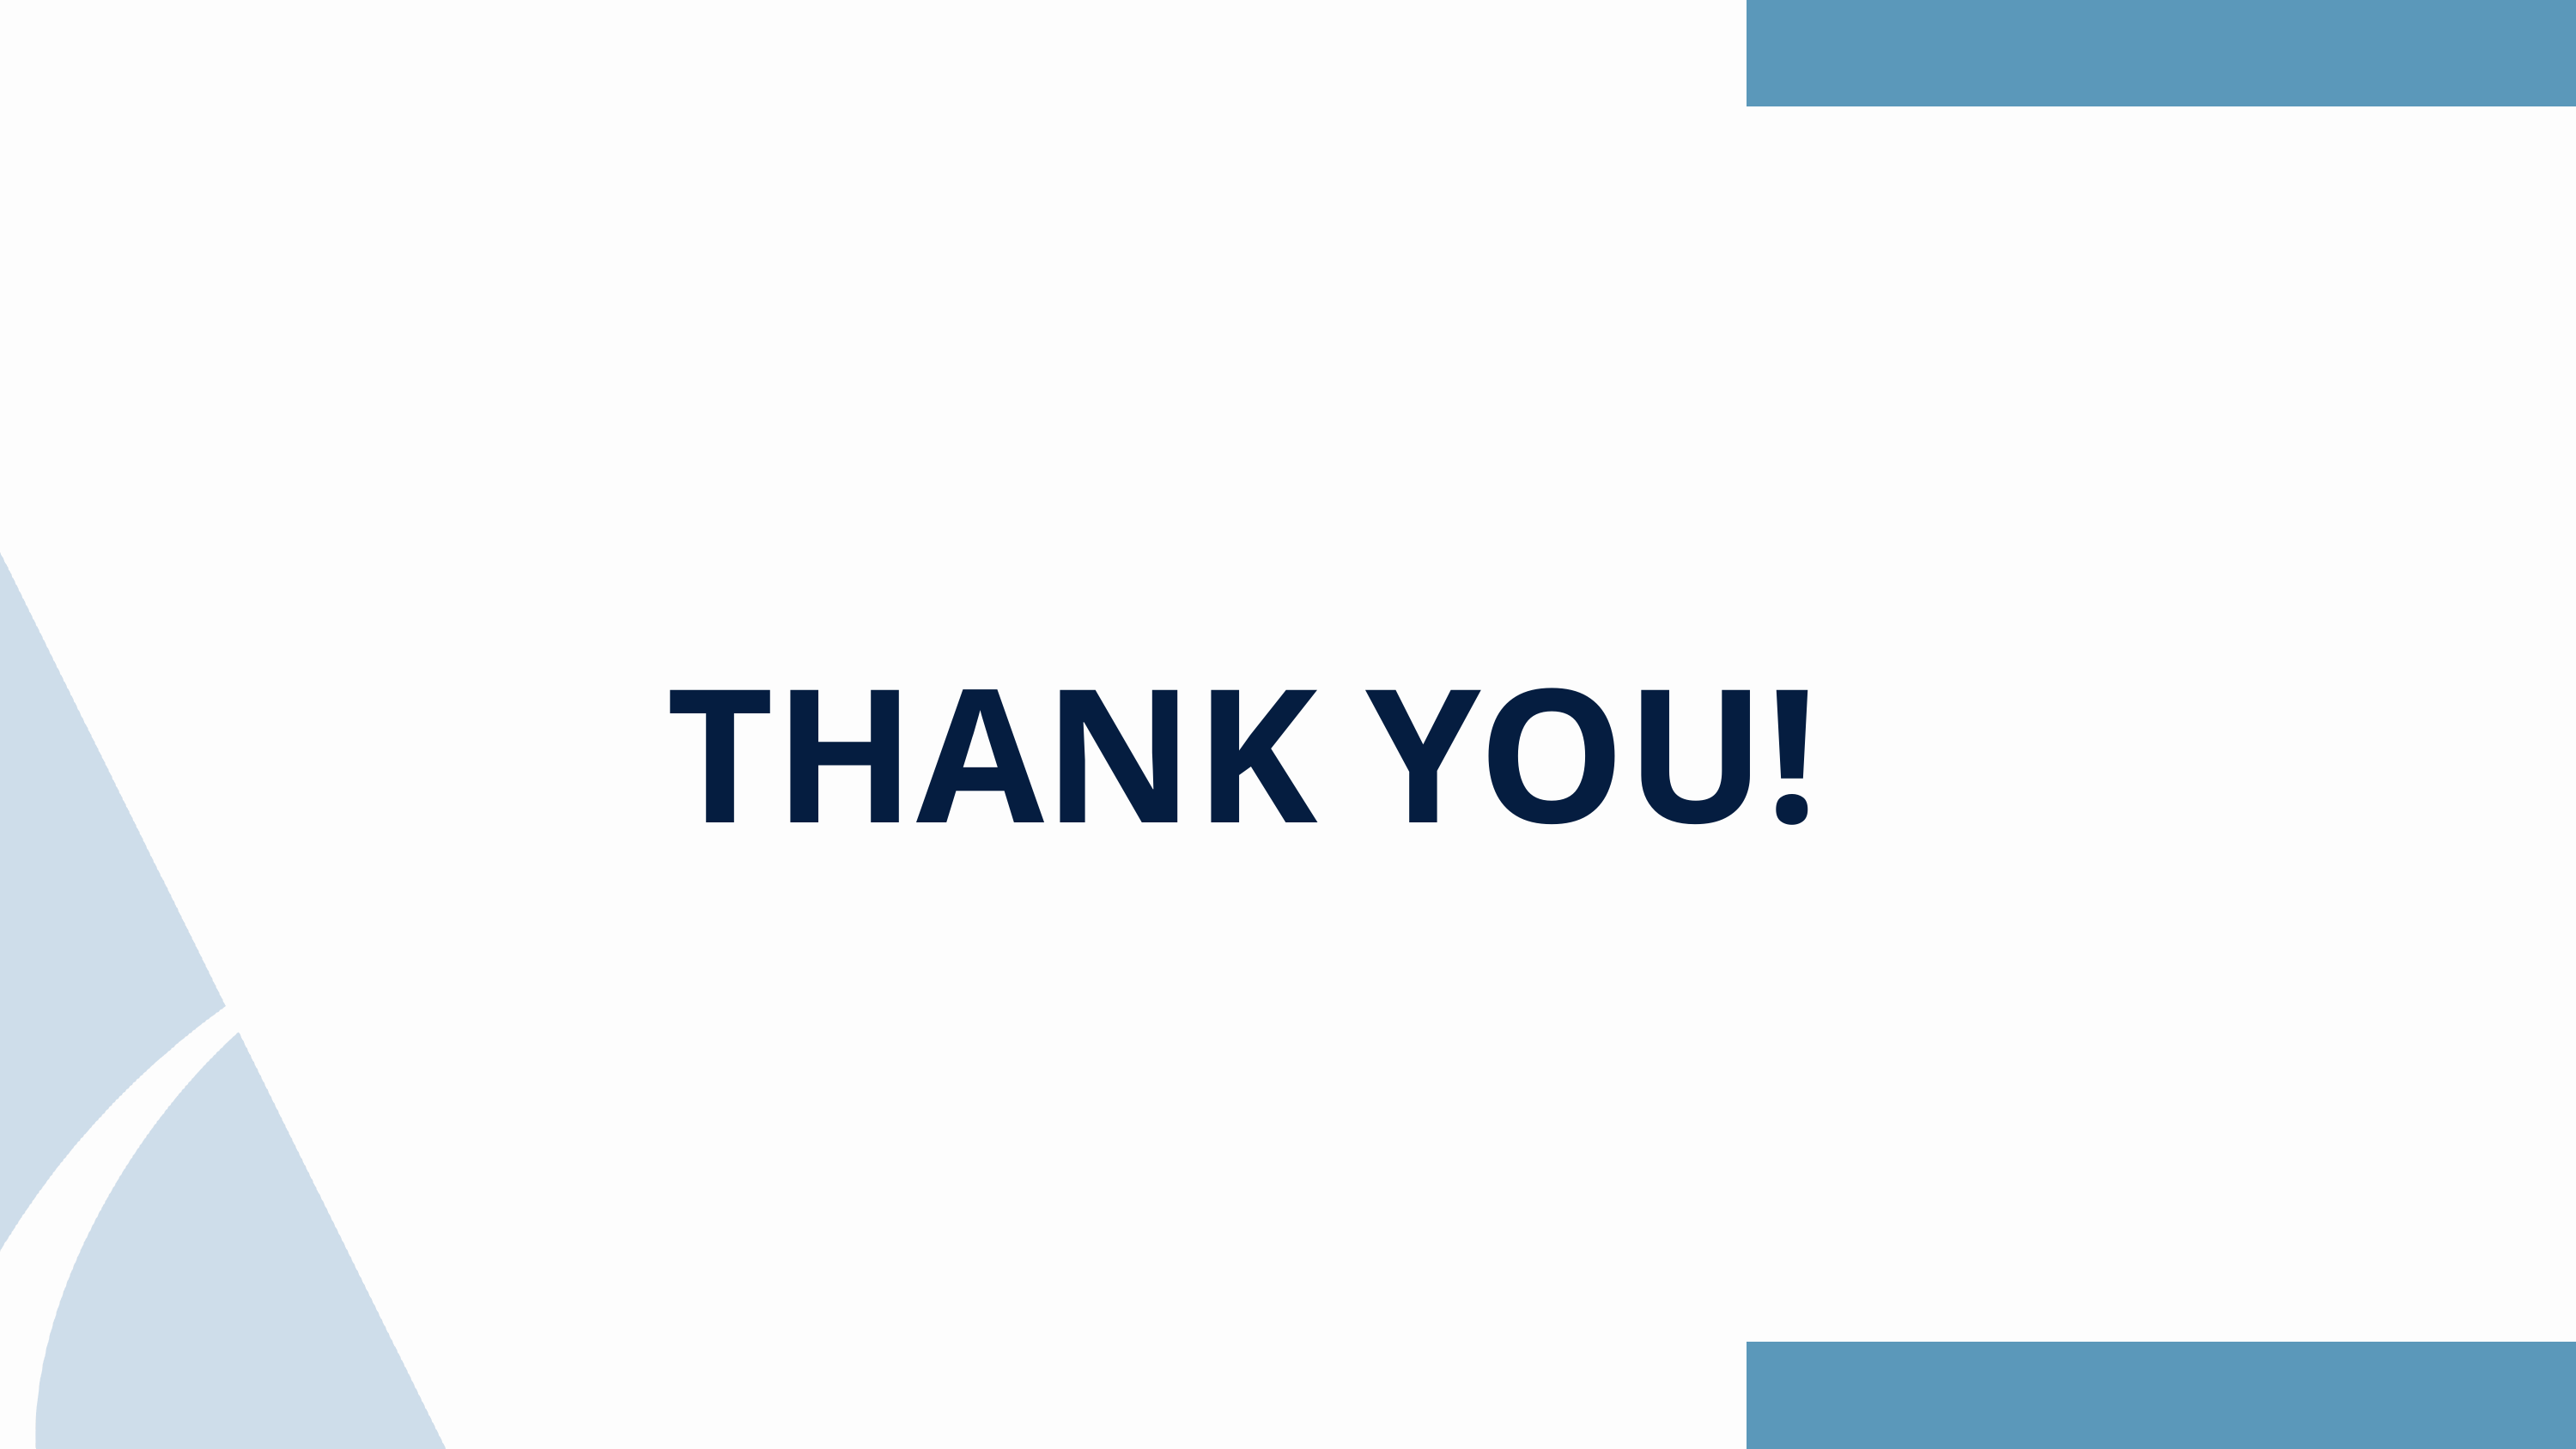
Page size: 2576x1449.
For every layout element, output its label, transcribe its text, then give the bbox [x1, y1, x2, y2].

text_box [1746, 0, 2576, 107]
text_box [0, 508, 629, 1449]
text_box THANK YOU! [666, 599, 1910, 860]
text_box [1746, 1321, 2576, 1449]
